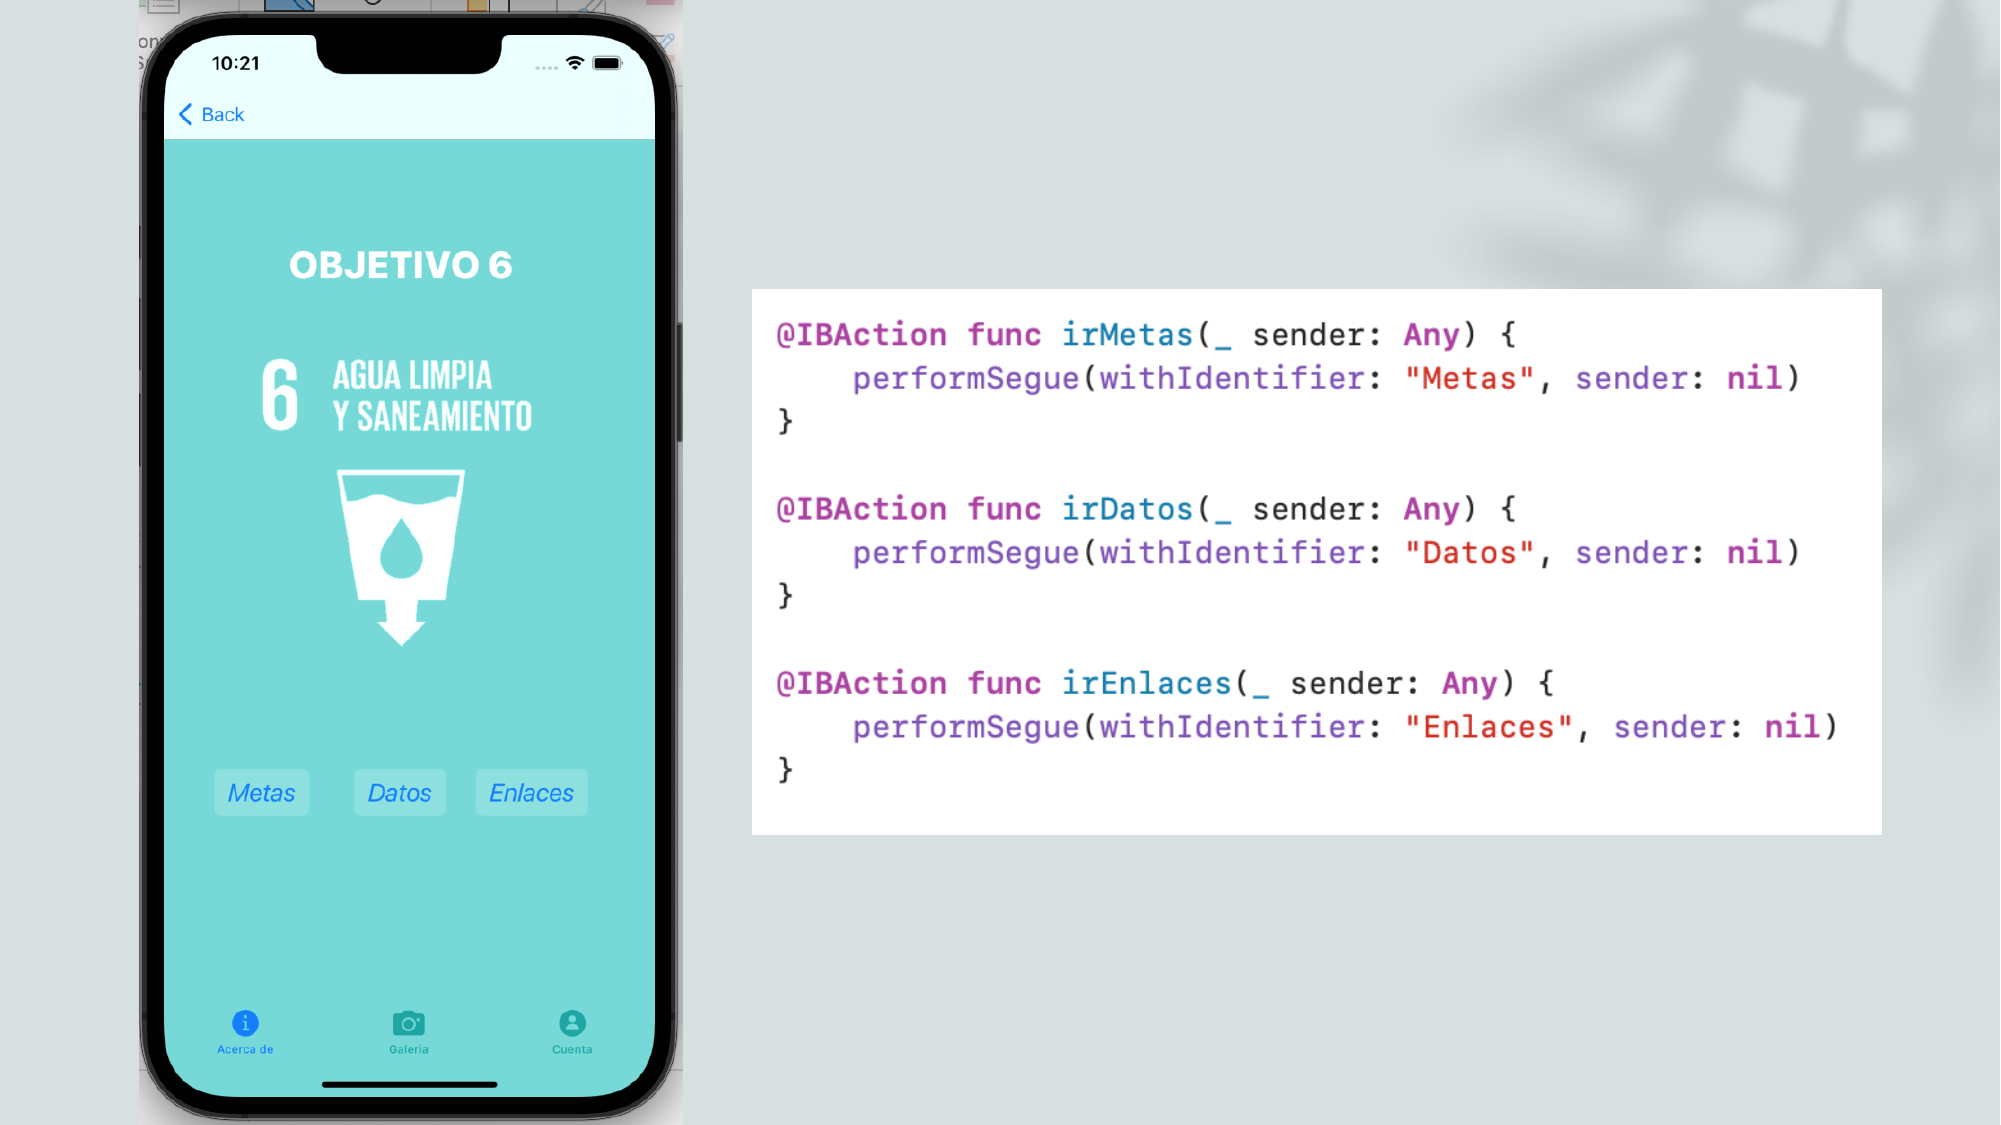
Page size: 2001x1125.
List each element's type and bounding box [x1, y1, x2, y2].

list [752, 289, 1882, 836]
picture [139, 0, 683, 1125]
